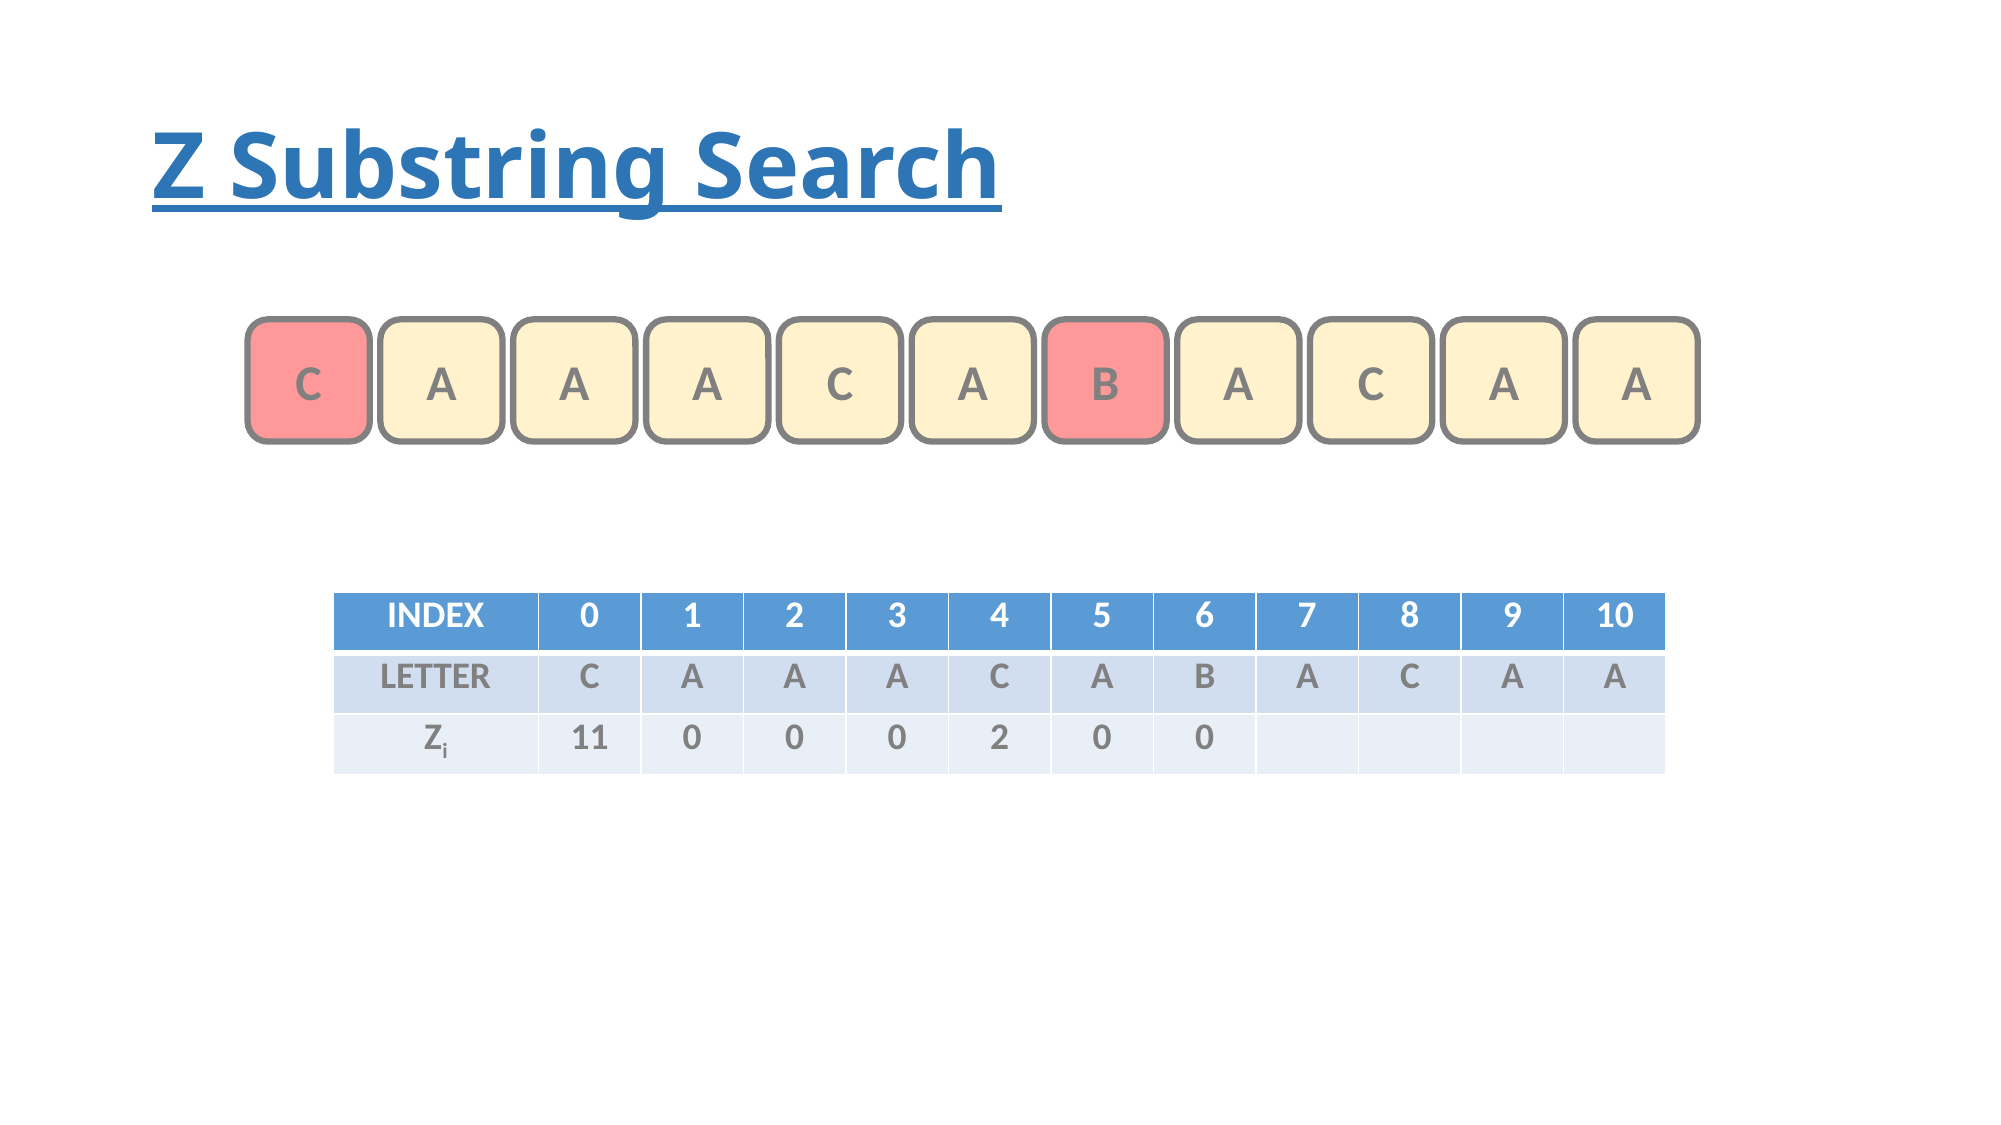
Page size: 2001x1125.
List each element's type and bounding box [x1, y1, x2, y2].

table_header [539, 593, 640, 650]
text_box [379, 318, 504, 443]
text_box [910, 318, 1035, 443]
table_header [744, 593, 845, 650]
table_cell [1359, 715, 1460, 774]
text_box [1441, 318, 1567, 443]
table_header [1154, 593, 1255, 650]
table_cell [642, 656, 743, 713]
text_box [1176, 318, 1301, 443]
table_cell [1052, 656, 1153, 713]
title [137, 59, 1863, 278]
table_cell [1154, 715, 1255, 774]
text_box [1574, 318, 1699, 443]
table_cell [539, 715, 640, 774]
text_box [1043, 318, 1168, 443]
table_header [949, 593, 1050, 650]
table_cell [334, 715, 538, 774]
table_header [1462, 593, 1563, 650]
text_box [246, 318, 371, 443]
table_cell [642, 715, 743, 774]
table_header [1359, 593, 1460, 650]
text_box [512, 318, 637, 443]
table_header [1052, 593, 1153, 650]
text_box [645, 318, 770, 443]
table_cell [1154, 656, 1255, 713]
table_header [847, 593, 948, 650]
table_cell [1257, 656, 1358, 713]
text_box [1308, 318, 1434, 443]
table_cell [539, 656, 640, 713]
table_cell [949, 656, 1050, 713]
table_cell [847, 656, 948, 713]
table_cell [1564, 656, 1665, 713]
table_cell [1359, 656, 1460, 713]
table_cell [1462, 656, 1563, 713]
table_cell [744, 715, 845, 774]
table_cell [1462, 715, 1563, 774]
table_cell [1052, 715, 1153, 774]
table_cell [334, 656, 538, 713]
table_header [1564, 593, 1665, 650]
table_header [334, 593, 538, 650]
table_cell [744, 656, 845, 713]
text_box [777, 318, 903, 443]
table_cell [1257, 715, 1358, 774]
table_cell [949, 715, 1050, 774]
table_cell [1564, 715, 1665, 774]
table_header [1257, 593, 1358, 650]
table_header [642, 593, 743, 650]
table_cell [847, 715, 948, 774]
